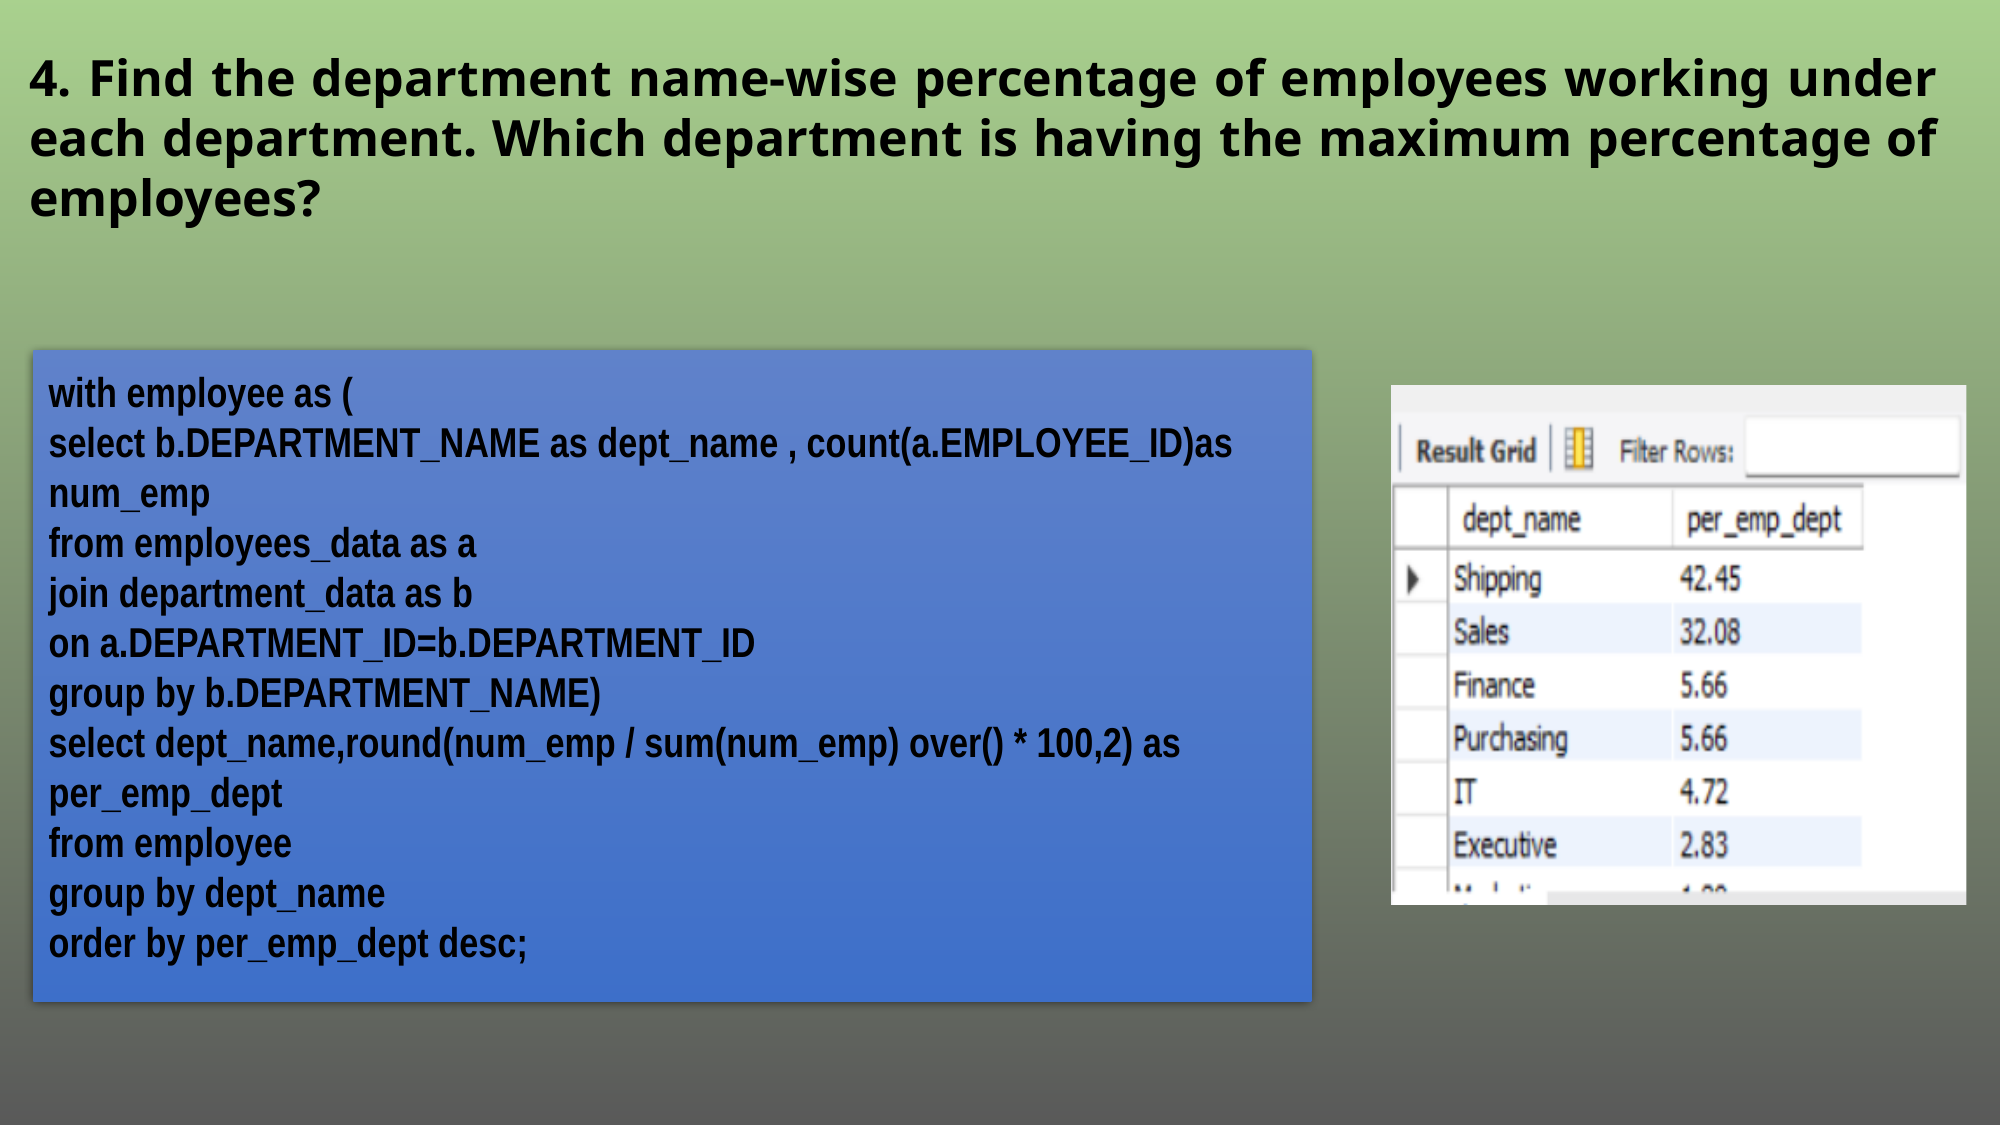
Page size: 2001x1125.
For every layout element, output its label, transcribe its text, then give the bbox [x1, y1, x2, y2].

picture [1386, 385, 1967, 905]
text_box with employee as ( select b.DEPARTMENT_NAME as dept_name , count(a.EMPLOYEE_ID)as num_emp from employees_data as a join department_data as b on a.DEPARTMENT_ID=b.DEPARTMENT_ID group by b.DEPARTMENT_NAME) select dept_name,round(num_emp / sum(num_emp) over() * 100,2) as per_emp_dept from employee group by dept_name order by per_emp_dept desc; [33, 350, 1312, 1002]
text_box 4. Find the department name-wise percentage of employees working under each department. Which department is having the maximum percentage of employees? [14, 38, 1953, 234]
